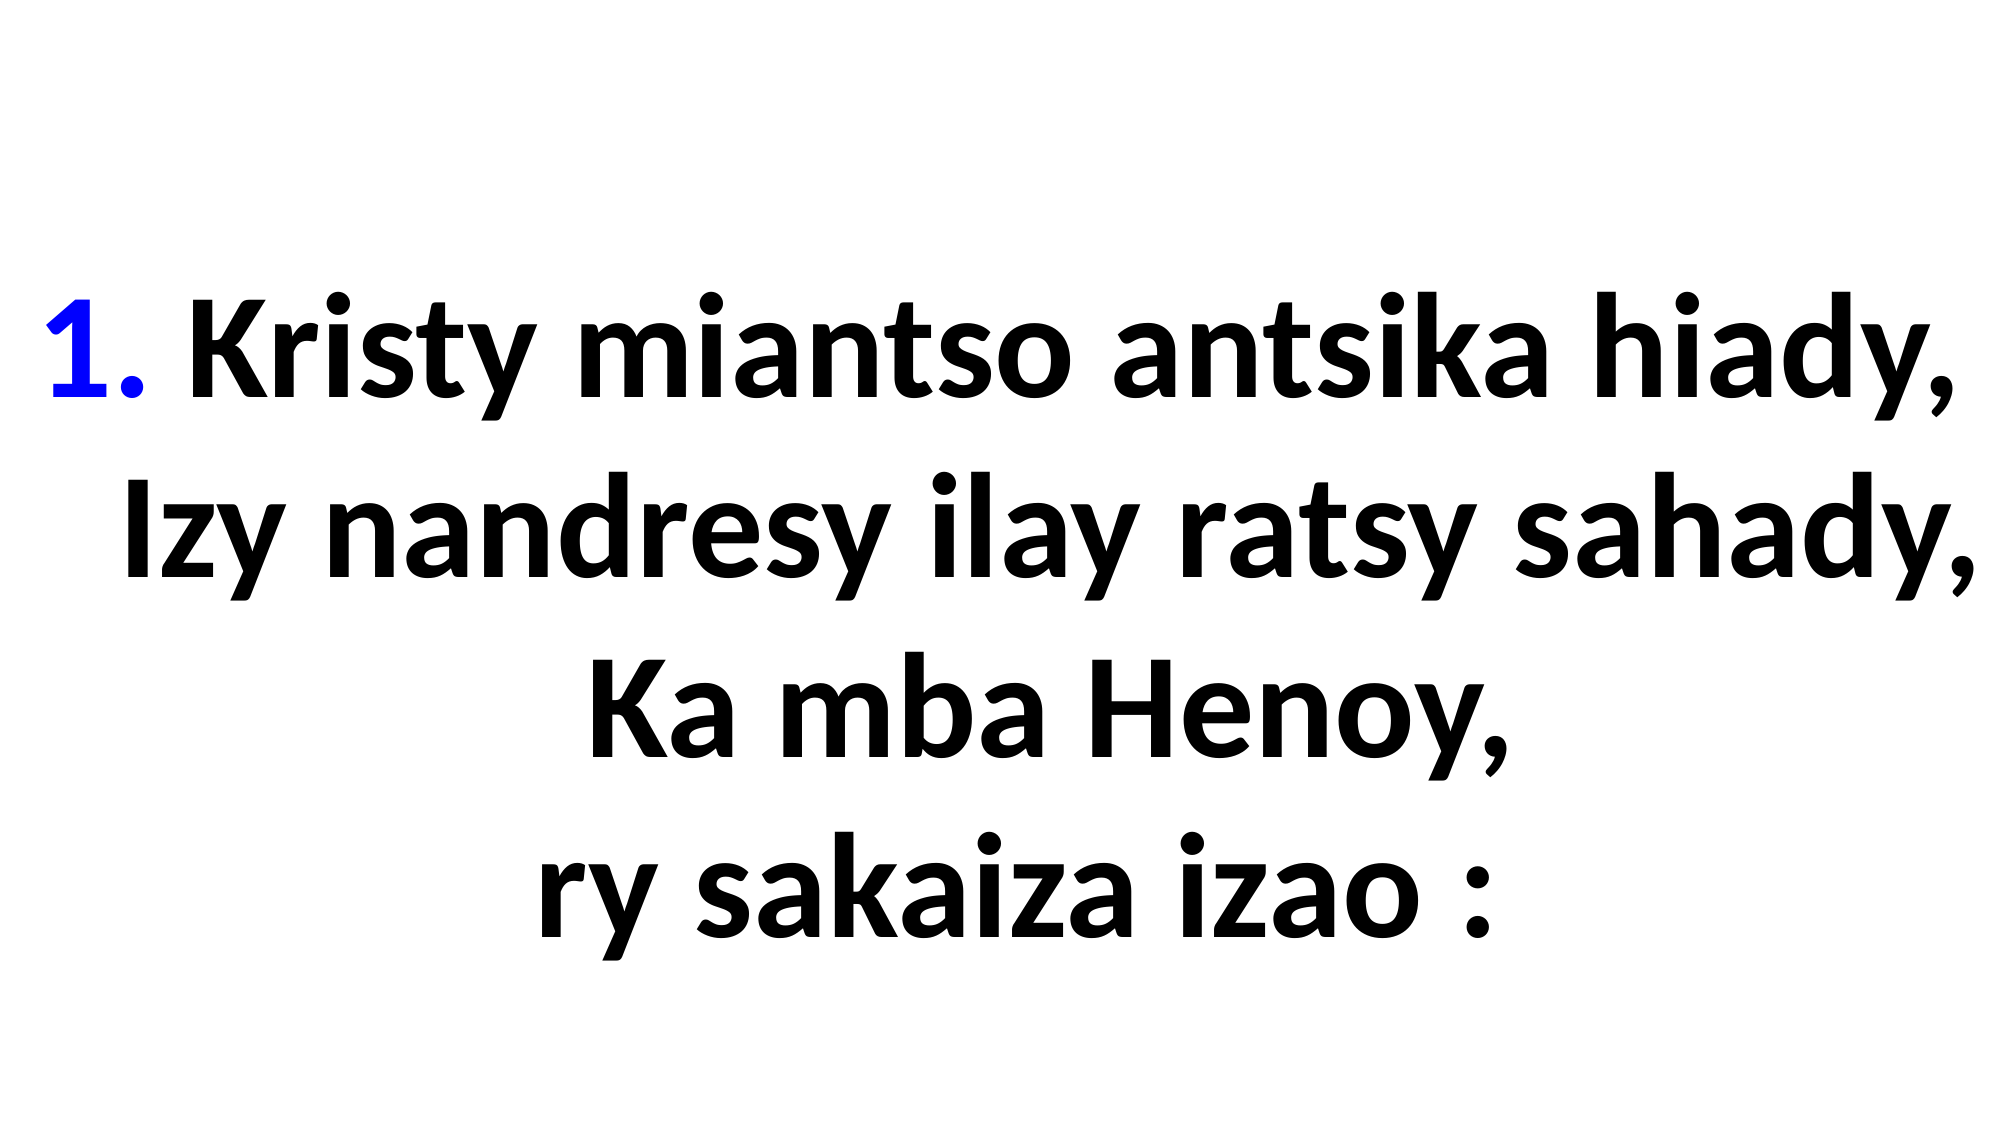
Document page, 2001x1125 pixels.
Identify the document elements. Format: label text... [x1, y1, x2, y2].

text_box 1. Kristy miantso antsika hiady, Izy nandresy ilay ratsy sahady, Ka mba Henoy, ry sakaiza izao : [0, 240, 2000, 975]
